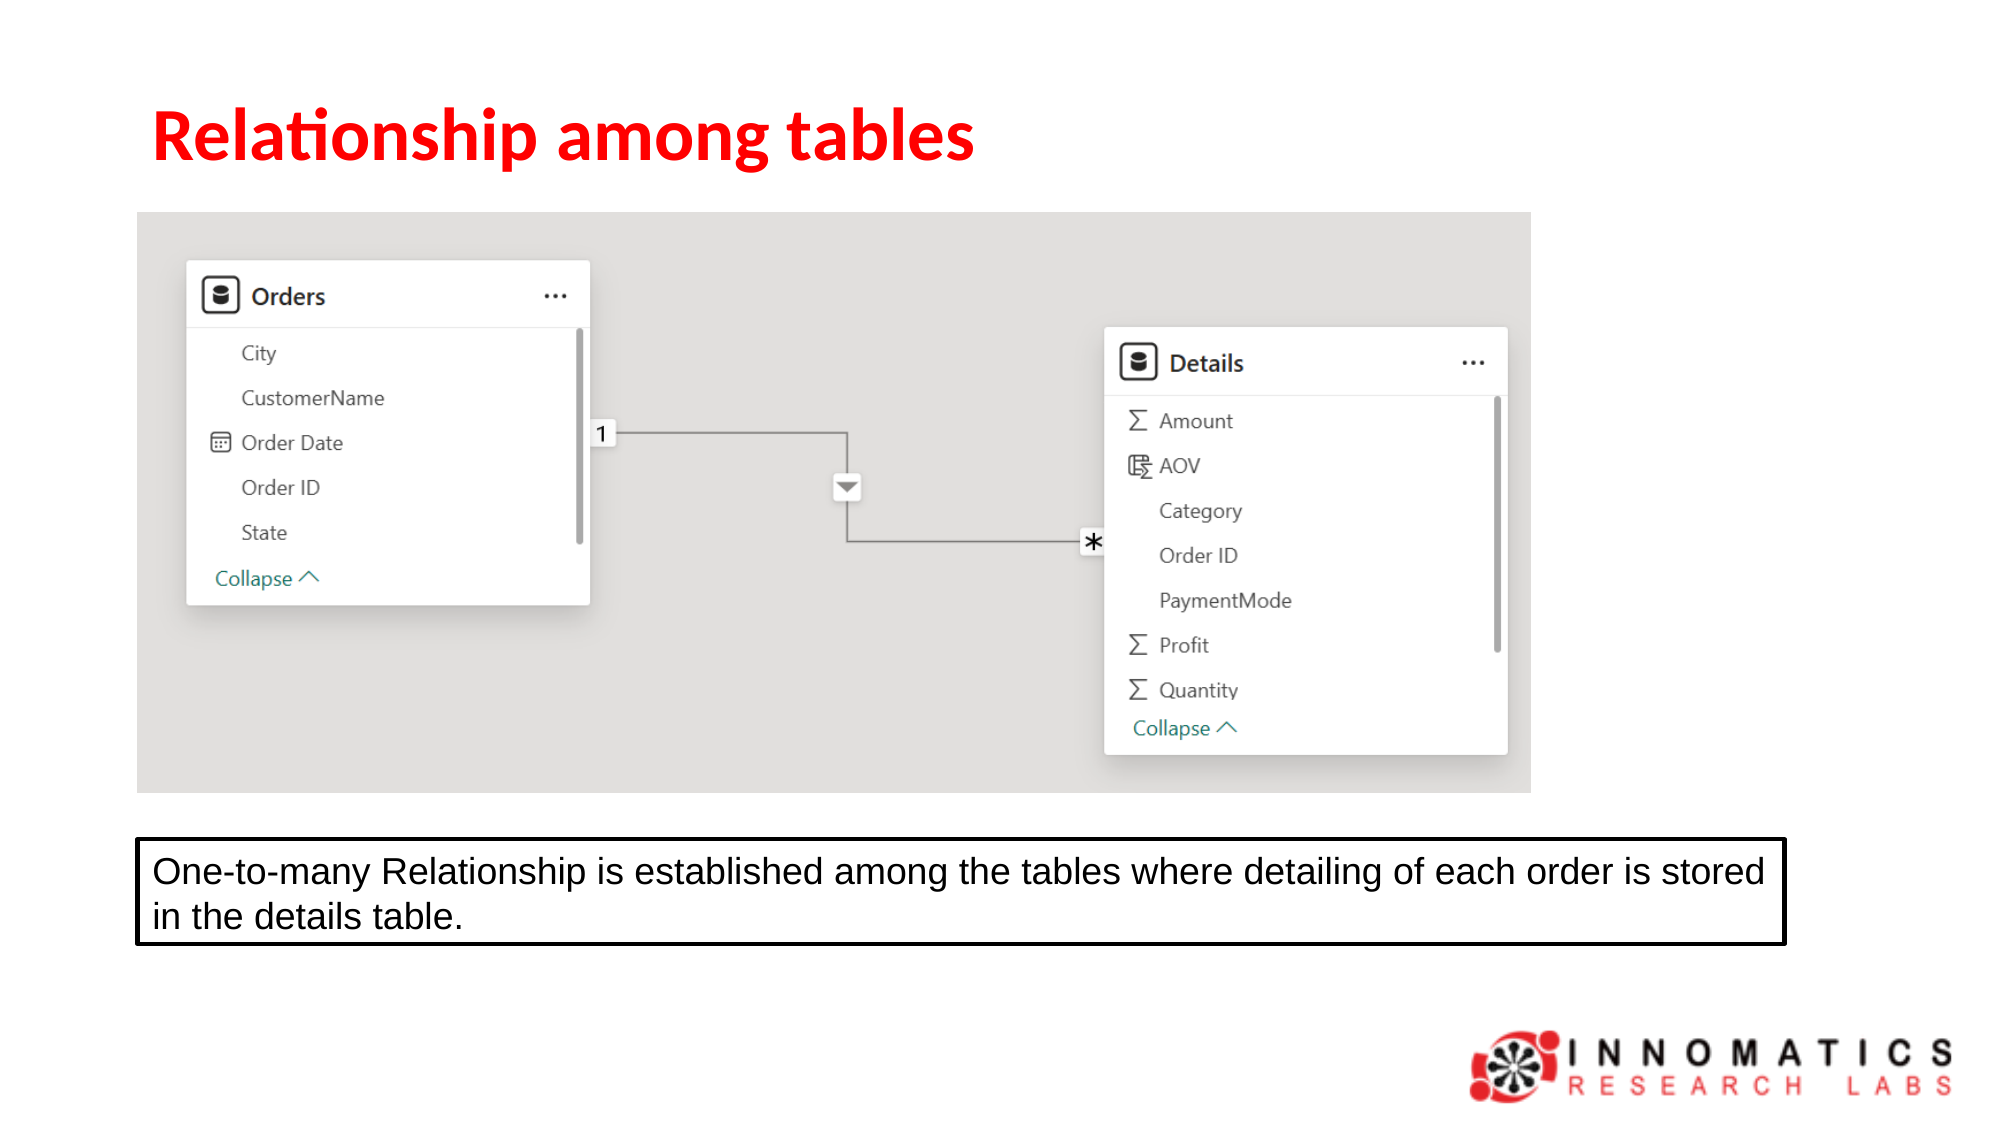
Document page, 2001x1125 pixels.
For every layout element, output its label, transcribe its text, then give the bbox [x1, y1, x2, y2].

picture [1445, 1014, 1975, 1125]
picture [137, 212, 1531, 793]
text_box One-to-many Relationship is established among the tables where detailing of each order is stored in the details table. [135, 837, 1787, 946]
title Relationship among tables [137, 59, 1863, 213]
